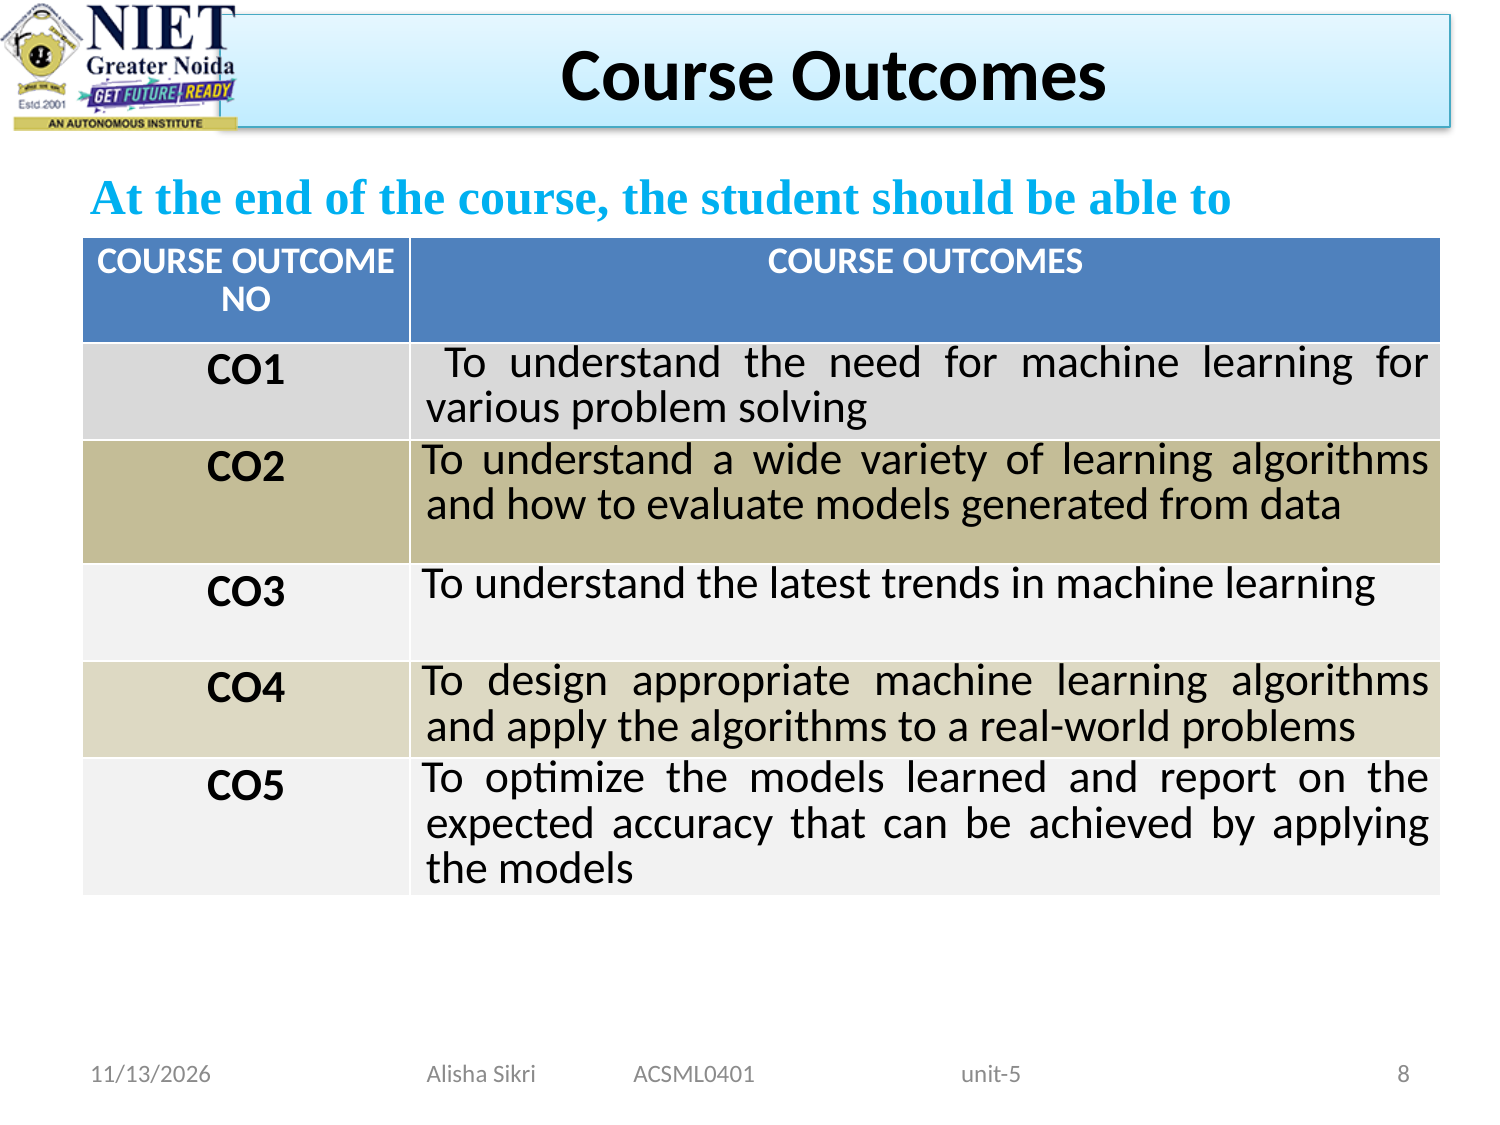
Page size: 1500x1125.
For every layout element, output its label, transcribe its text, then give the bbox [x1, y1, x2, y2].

table_header COURSE OUTCOMES [411, 238, 1440, 342]
table_cell CO5 [83, 759, 409, 895]
table_header COURSE OUTCOME NO [83, 238, 409, 342]
table_cell CO3 [83, 565, 409, 660]
table_cell CO1 [83, 344, 409, 439]
table_cell To understand the need for machine learning for various problem solving [411, 344, 1440, 439]
picture [0, 3, 238, 131]
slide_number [75, 1042, 425, 1103]
table_cell To design appropriate machine learning algorithms and apply the algorithms to a real-world problems [411, 662, 1440, 757]
table_cell CO2 [83, 441, 409, 563]
table_cell To understand the latest trends in machine learning [411, 565, 1440, 660]
text_box Course Outcomes [241, 14, 1451, 128]
footer Alisha Sikri ACSML0401 unit-5 [425, 1042, 1363, 1103]
text_box At the end of the course, the student should be able to [74, 157, 1263, 233]
table_cell To optimize the models learned and report on the expected accuracy that can be achieved by applying the models [411, 759, 1440, 895]
table_cell To understand a wide variety of learning algorithms and how to evaluate models generated from data [411, 441, 1440, 563]
slide_number 8 [1363, 1042, 1425, 1103]
table_cell CO4 [83, 662, 409, 757]
